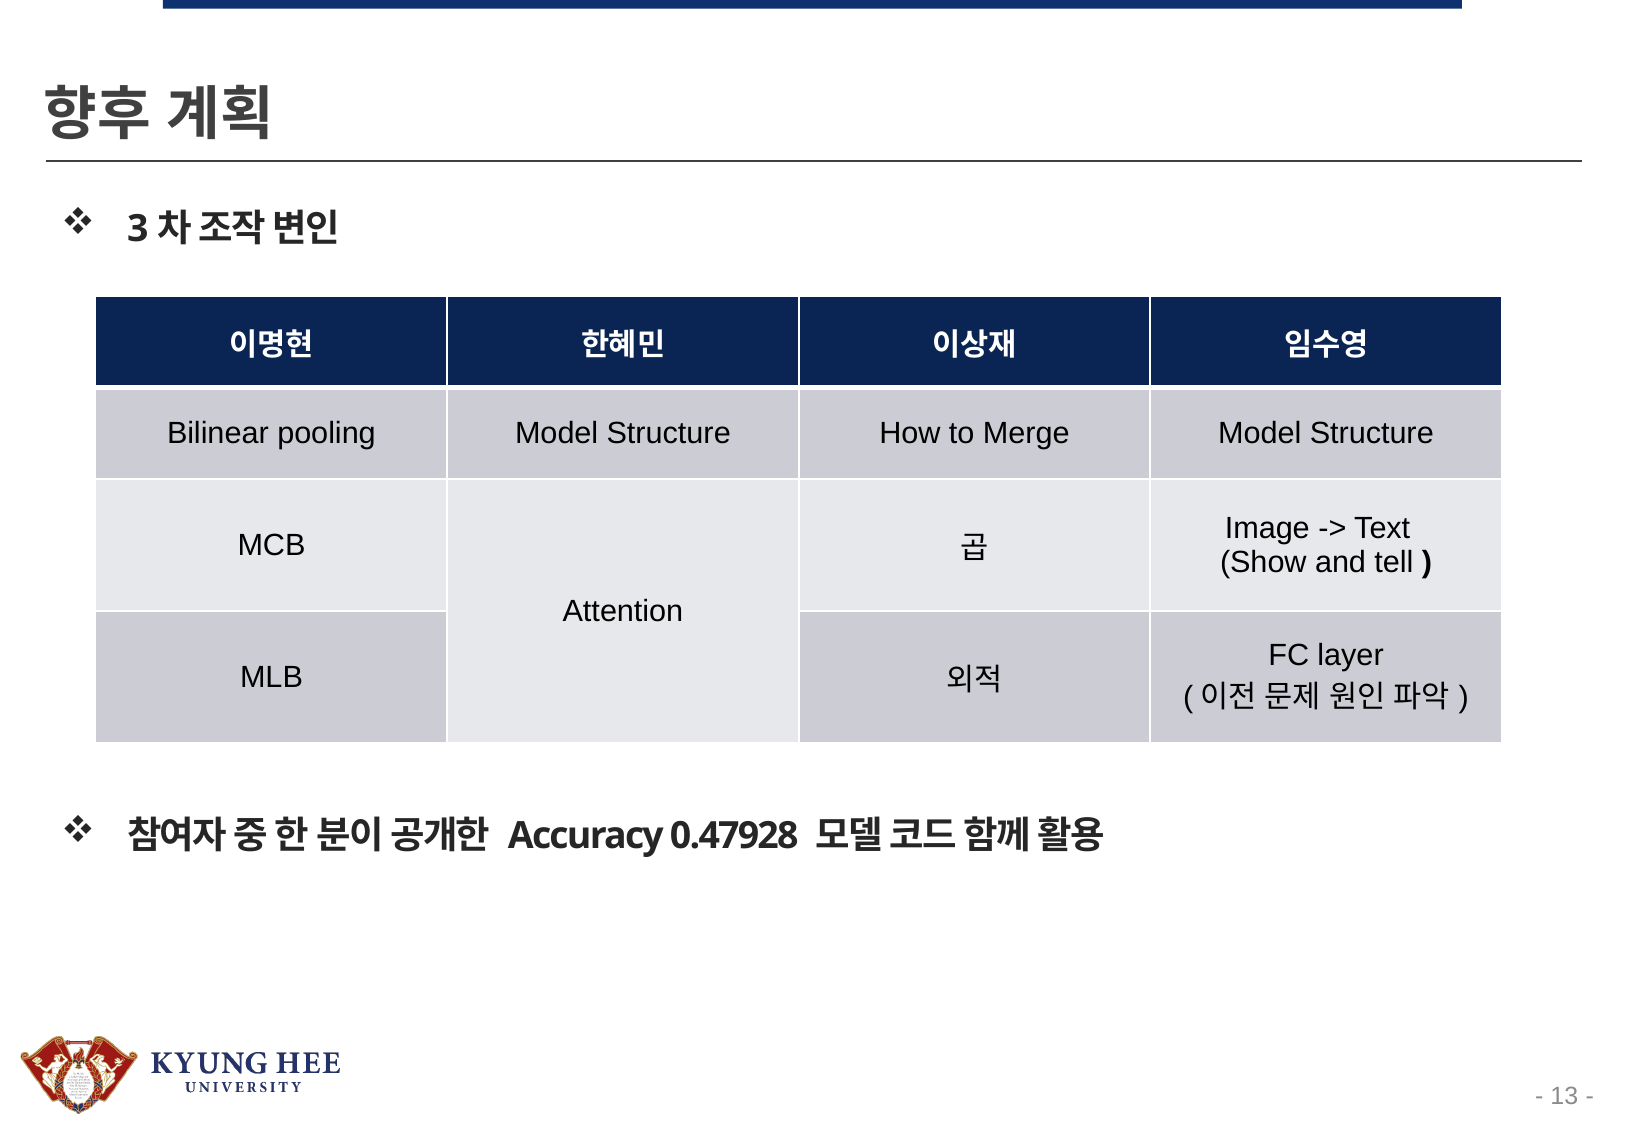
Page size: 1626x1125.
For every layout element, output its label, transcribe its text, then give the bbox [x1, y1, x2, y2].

table_cell Model Structure [1151, 390, 1501, 478]
table_cell Model Structure [448, 390, 798, 478]
table_cell How to Merge [800, 390, 1149, 478]
table_cell Image -> Text (Show and tell ) [1151, 480, 1501, 610]
table_header 임수영 [1151, 297, 1501, 385]
table_header 한혜민 [448, 297, 798, 385]
slide_number - 13 - [1243, 1064, 1609, 1125]
text_box 향후 계획 [28, 68, 1569, 154]
table_header 이상재 [800, 297, 1149, 385]
table_cell MLB [96, 612, 446, 742]
table_cell 외적 [800, 612, 1149, 742]
table_cell FC layer (이전 문제 원인 파악) [1151, 612, 1501, 742]
picture [20, 1036, 340, 1114]
table_header 이명현 [96, 297, 446, 385]
table_cell Bilinear pooling [96, 390, 446, 478]
table_cell MCB [96, 480, 446, 610]
table_cell 곱 [800, 480, 1149, 610]
text_box 3차 조작 변인 참여자 중 한 분이 공개한 Accuracy 0.47928 모델 코드 함께 활용 [46, 173, 1587, 864]
table_cell Attention [448, 480, 798, 742]
